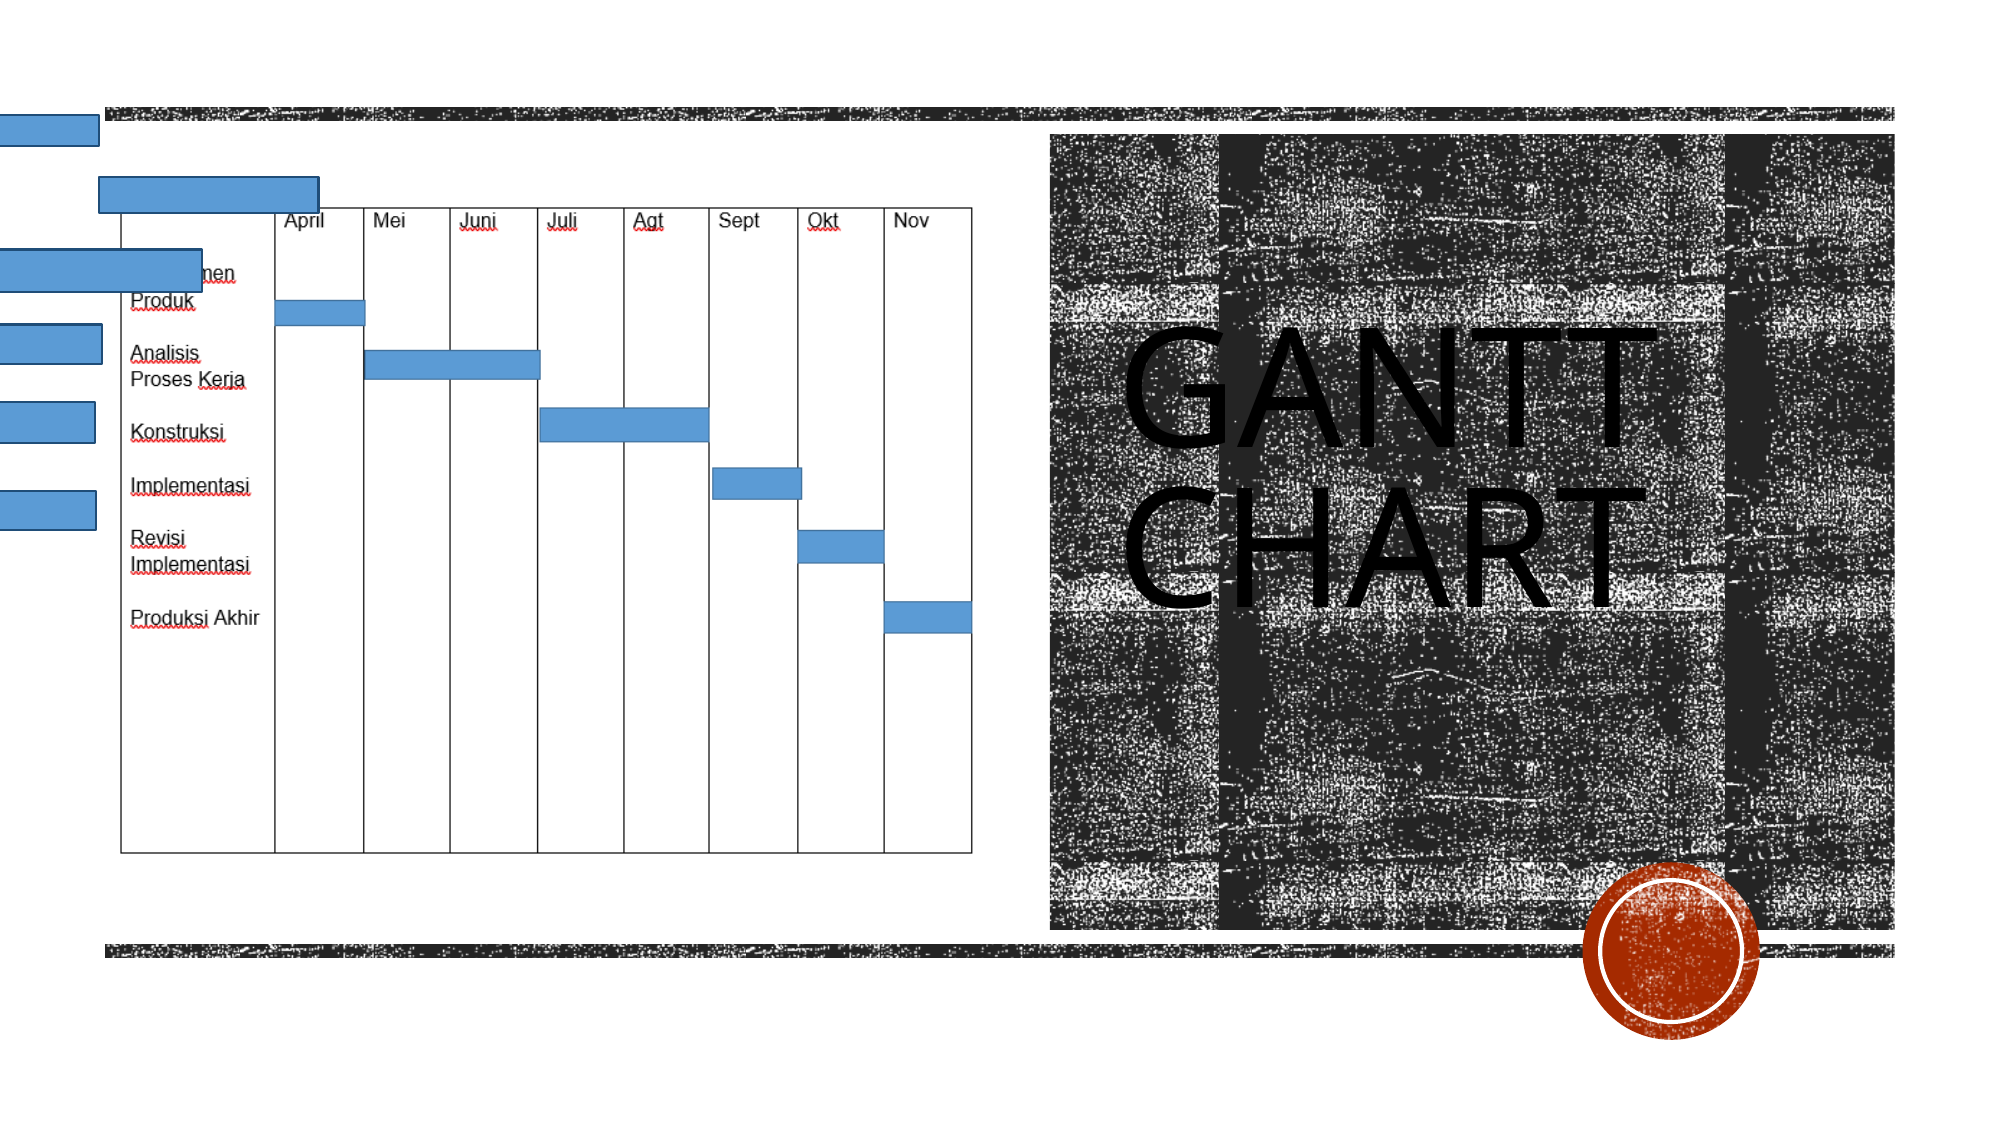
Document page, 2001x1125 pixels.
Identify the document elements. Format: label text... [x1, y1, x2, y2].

text_box [104, 943, 1582, 959]
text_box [1585, 669, 1758, 843]
text_box [1049, 134, 1896, 931]
title Gantt chart [1101, 172, 1859, 786]
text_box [1584, 864, 1758, 1037]
text_box [1760, 943, 1896, 959]
picture [103, 185, 1000, 880]
text_box [0, 0, 2000, 1125]
text_box [104, 106, 1896, 121]
